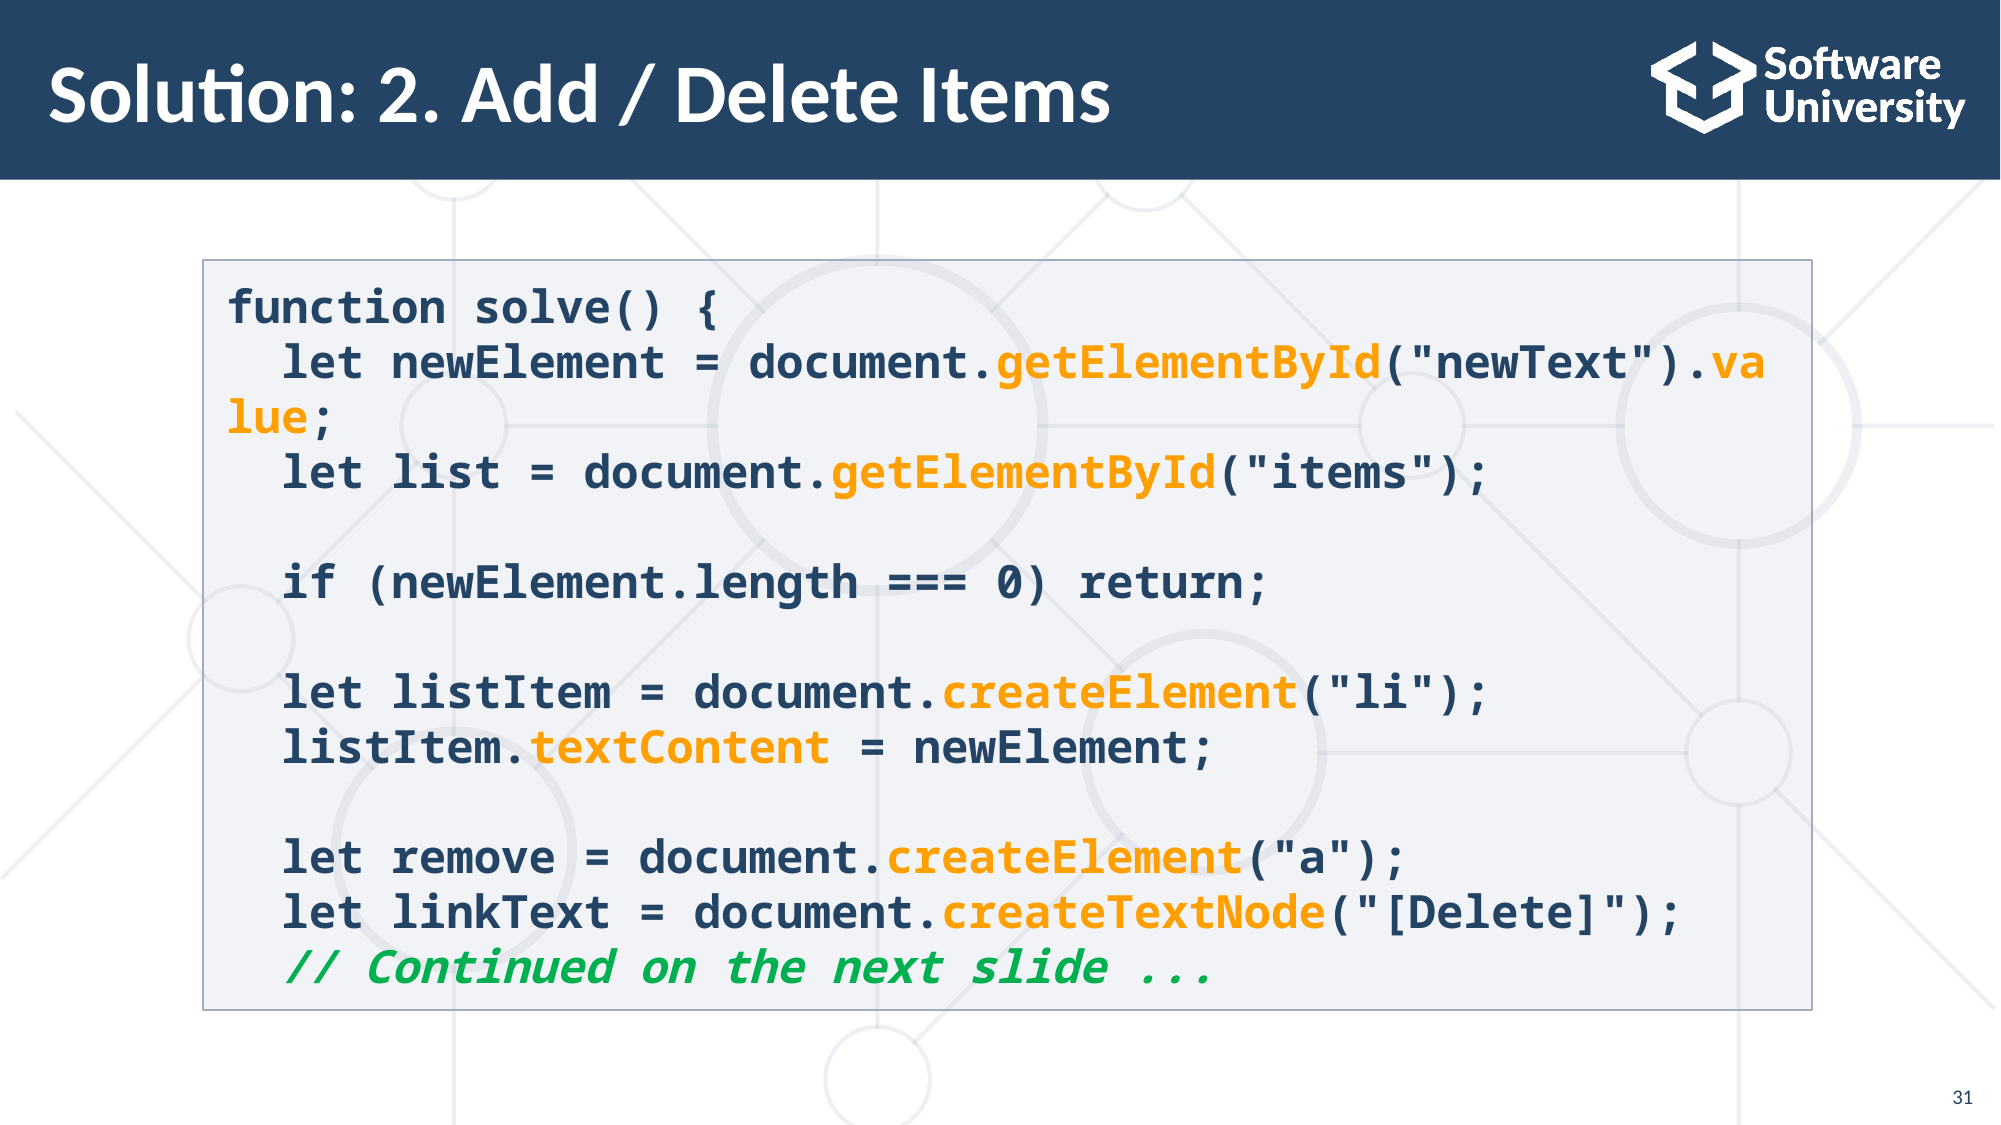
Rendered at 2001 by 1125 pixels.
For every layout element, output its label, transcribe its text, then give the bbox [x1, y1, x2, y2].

slide_number 31 [1927, 1067, 1989, 1117]
picture [1651, 41, 1966, 134]
title Solution: 2. Add / Delete Items [31, 16, 1625, 162]
text_box function solve() { let newElement = document.getElementById("newText").value; let list = document.getElementById("items"); if (newElement.length === 0) return; let listItem = document.createElement("li"); listItem.textContent = newElement; let remove = document.createElement("a"); let linkText = document.createTextNode("[Delete]"); // Continued on the next slide ... [202, 259, 1812, 1010]
